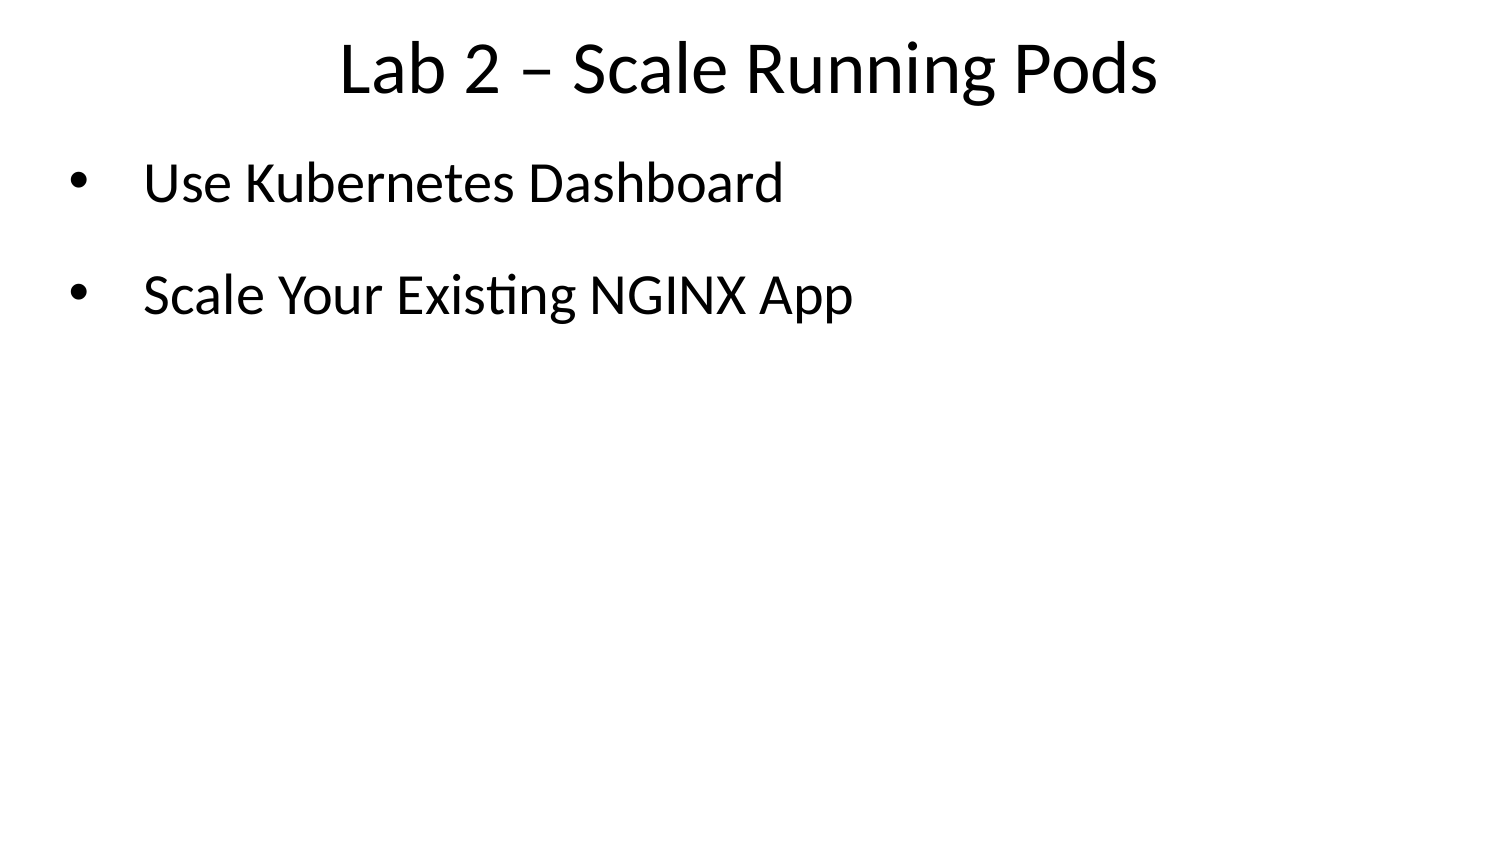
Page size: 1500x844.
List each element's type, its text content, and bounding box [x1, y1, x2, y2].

title Lab 2 – Scale Running Pods [75, 8, 1425, 119]
text_box Use Kubernetes Dashboard Scale Your Existing NGINX App [41, 129, 1447, 741]
